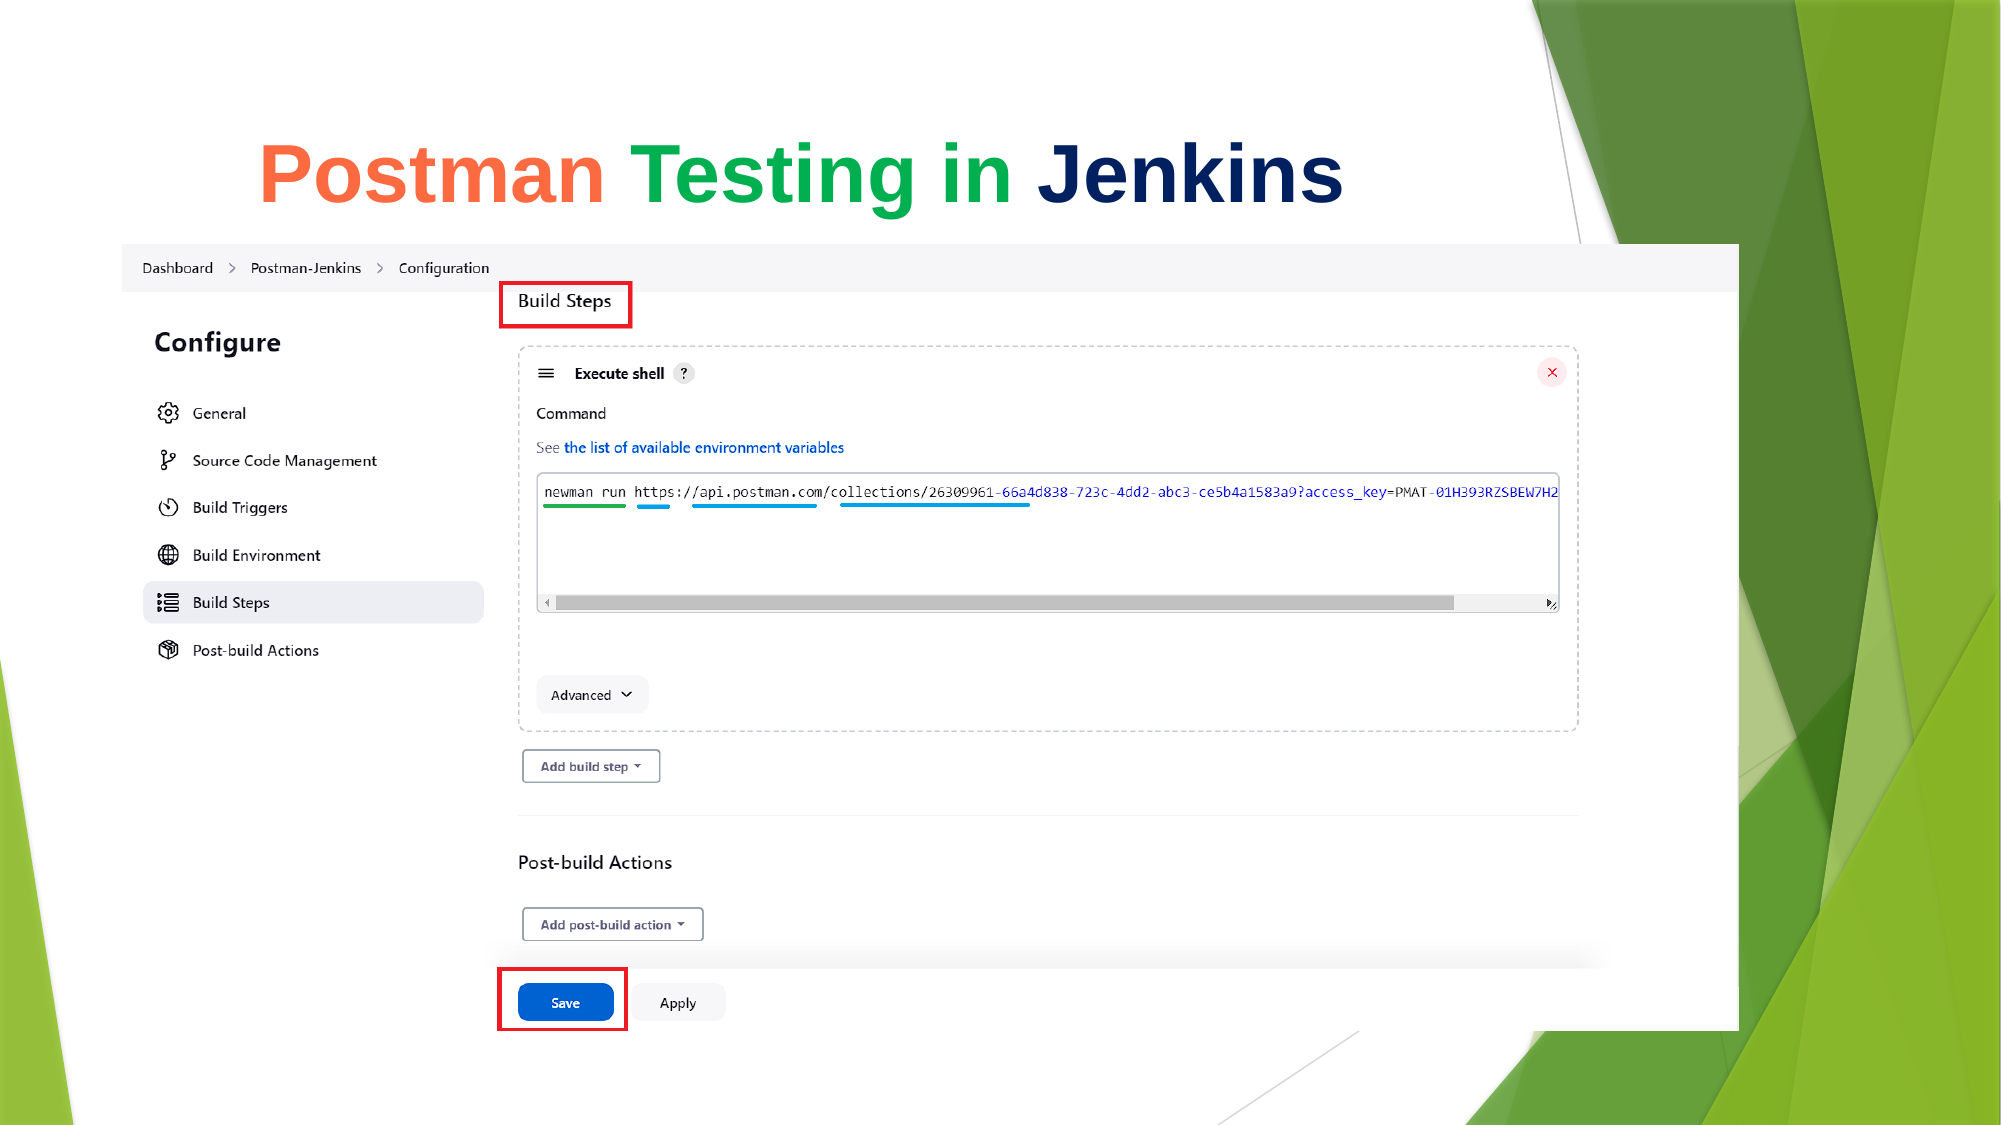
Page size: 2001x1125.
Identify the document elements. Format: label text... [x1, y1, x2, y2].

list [122, 243, 1740, 1032]
title Postman Testing in Jenkins [243, 112, 1887, 227]
